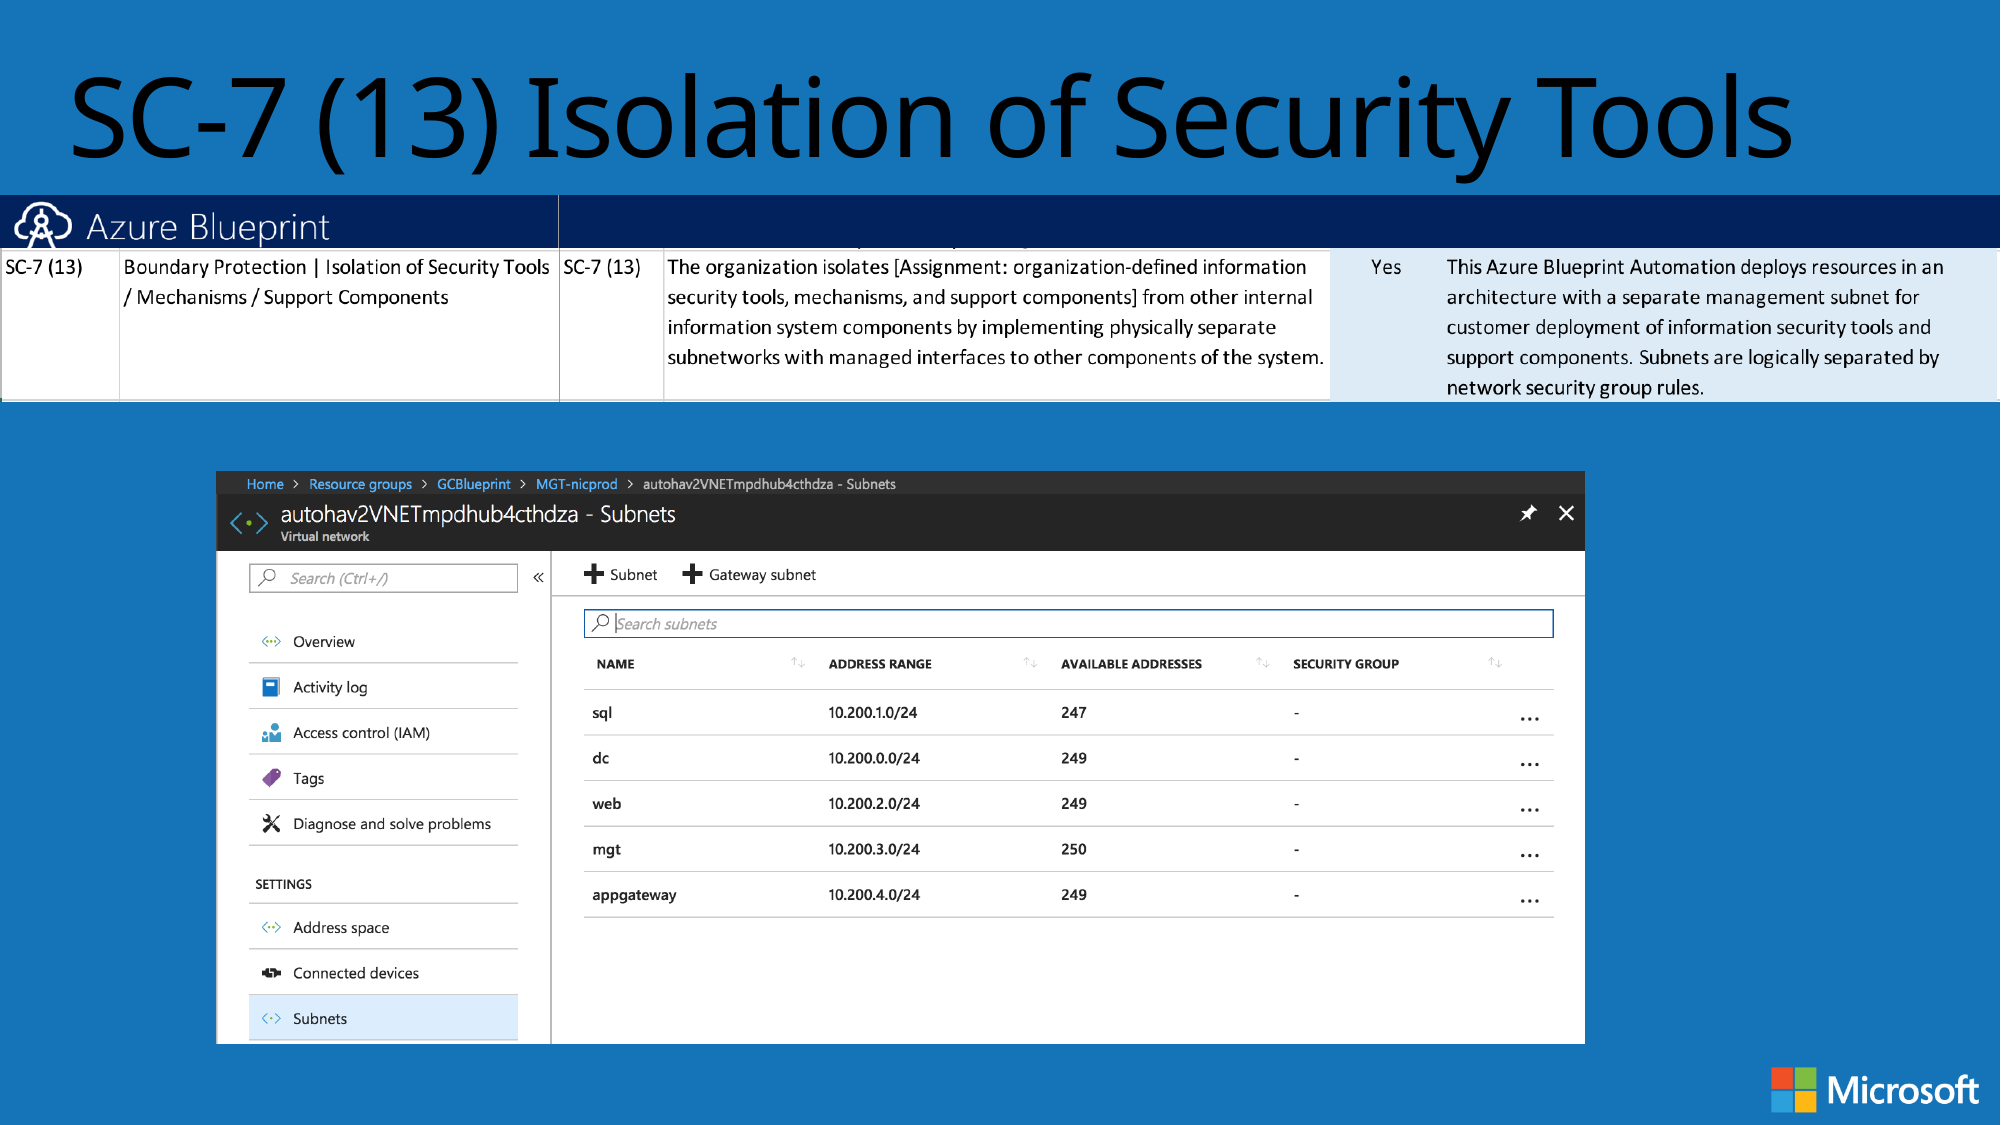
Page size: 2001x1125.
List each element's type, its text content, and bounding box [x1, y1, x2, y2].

picture [1770, 1066, 1980, 1113]
picture [215, 471, 1586, 1044]
picture [0, 195, 2000, 402]
title SC-7 (13) Isolation of Security Tools [44, 47, 1938, 195]
